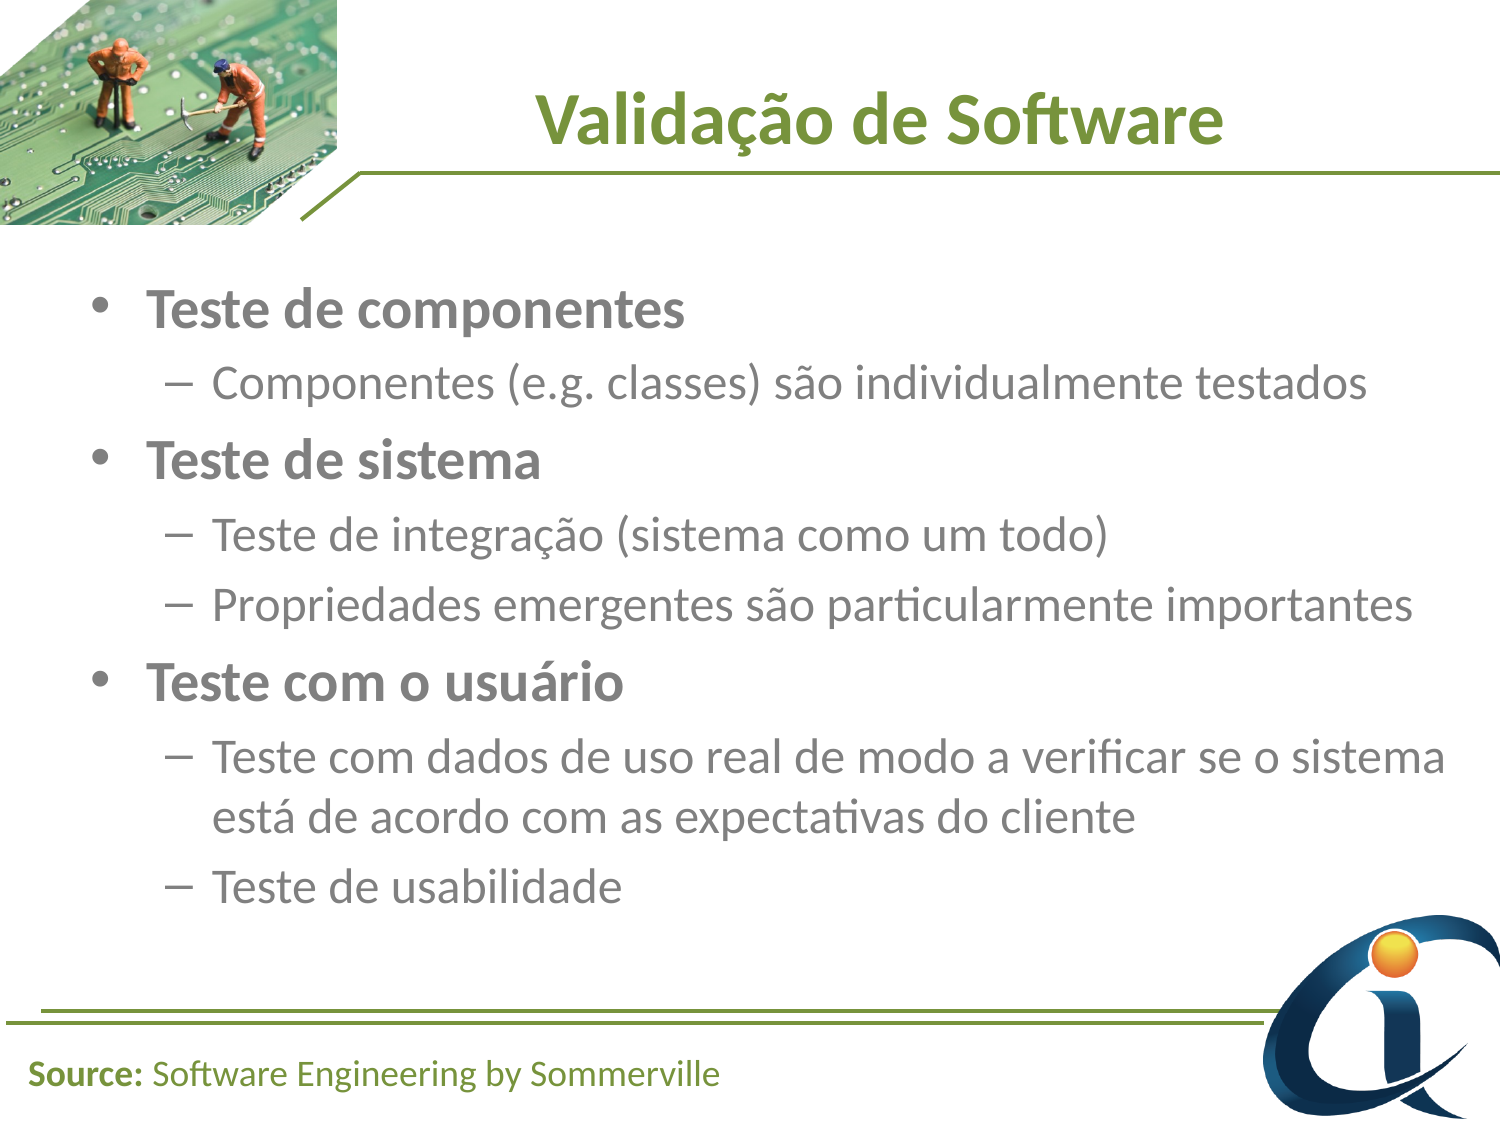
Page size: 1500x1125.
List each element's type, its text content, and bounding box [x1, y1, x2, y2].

picture [1263, 915, 1500, 1119]
list Teste de componentes Componentes (e.g. classes) são individualmente testados Teste de sistema Teste de integração (sistema como um todo) Propriedades emergentes são particularmente importantes Teste com o usuário Teste com dados de uso real de modo a verificar se o sistema está de acordo com as expectativas do cliente Teste de usabilidade [75, 262, 1471, 1005]
picture [0, 0, 337, 225]
title Validação de Software [336, 20, 1425, 209]
